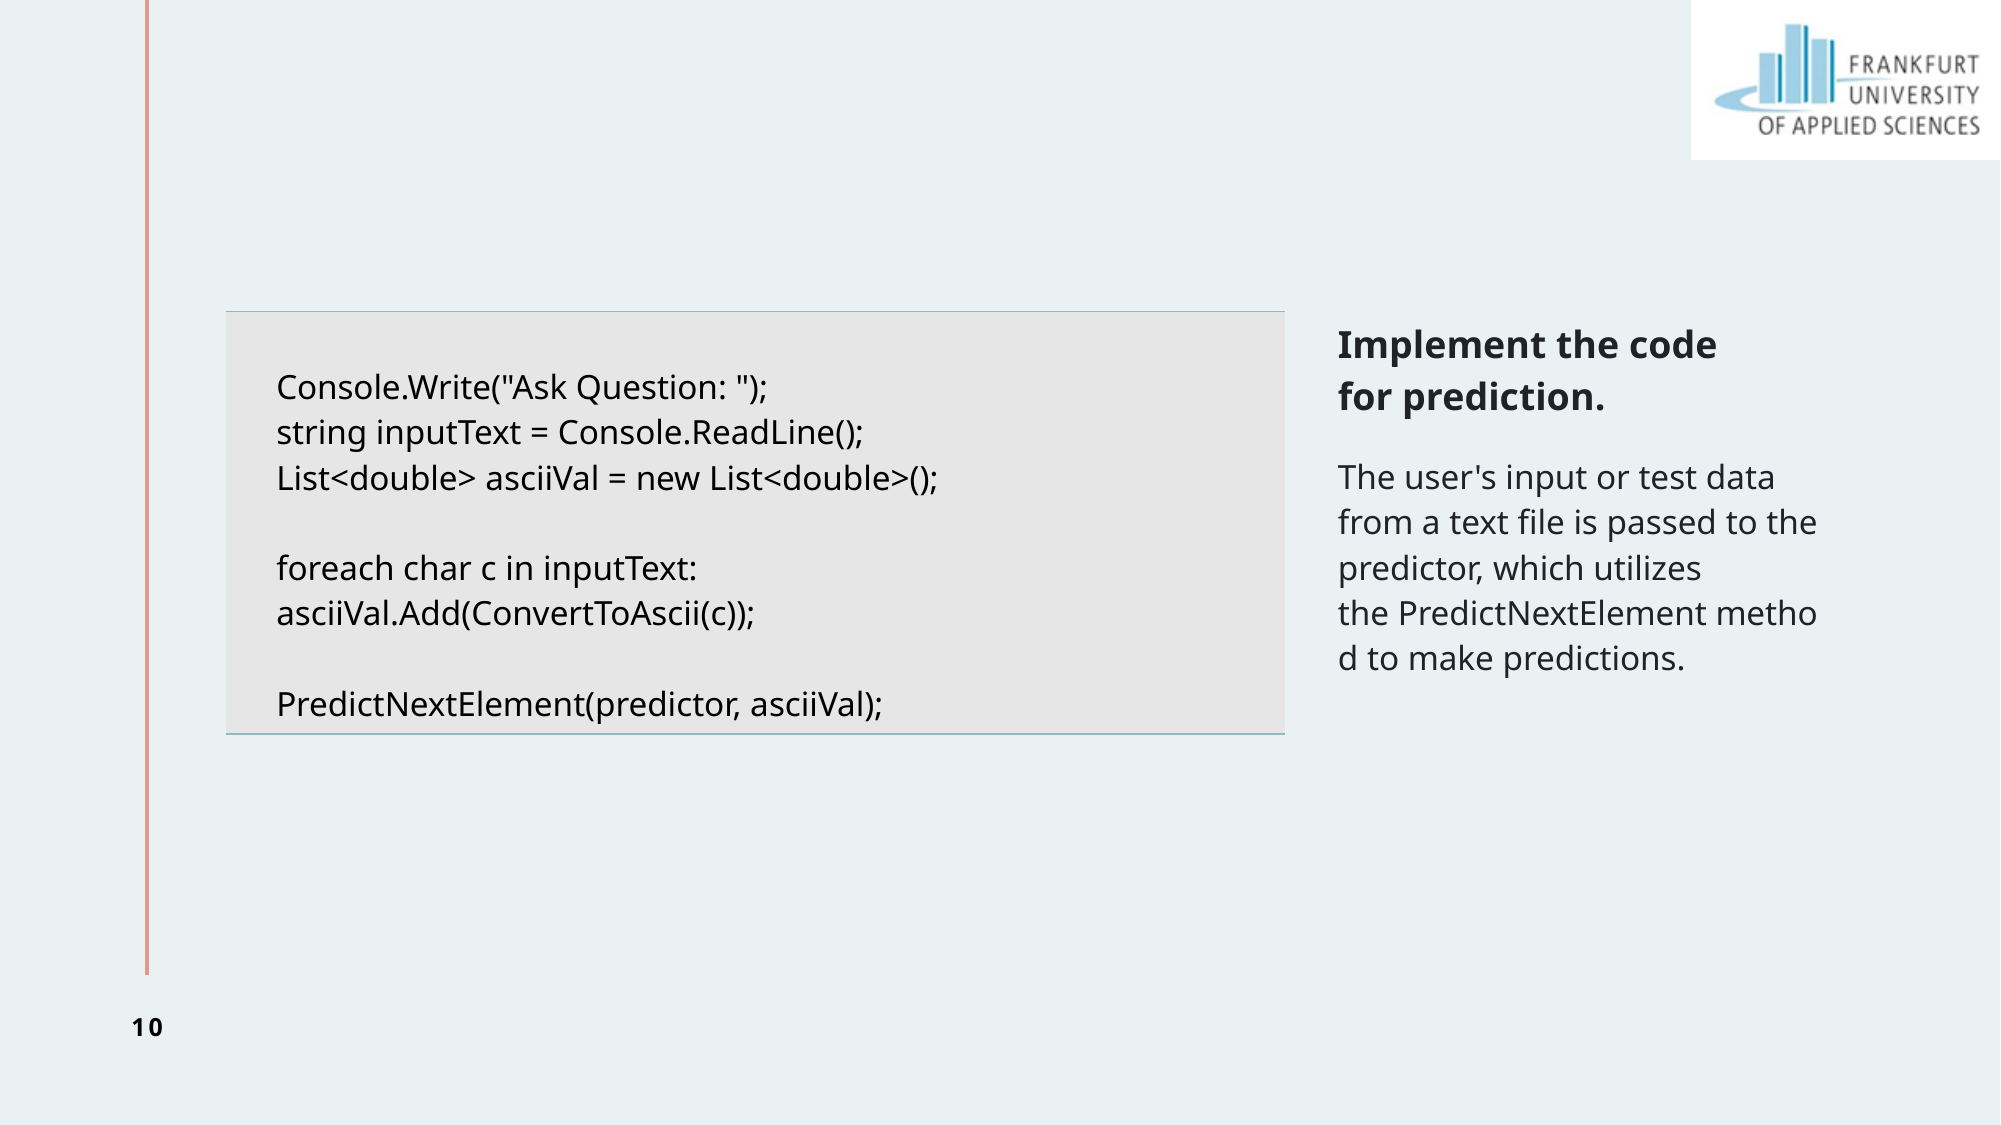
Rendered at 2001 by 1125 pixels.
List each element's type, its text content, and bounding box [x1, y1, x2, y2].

slide_number 10 [67, 975, 227, 1082]
table_header Console.Write("Ask Question: "); string inputText = Console.ReadLine(); List<double> asciiVal = new List<double>(); foreach char c in inputText: asciiVal.Add(ConvertToAscii(c)); PredictNextElement(predictor, asciiVal); [226, 312, 1285, 733]
list Implement the code for prediction. The user's input or test data from a text file is passed to the predictor, which utilizes the PredictNextElement method to make predictions. [1337, 311, 1848, 946]
picture [1691, 0, 2000, 161]
